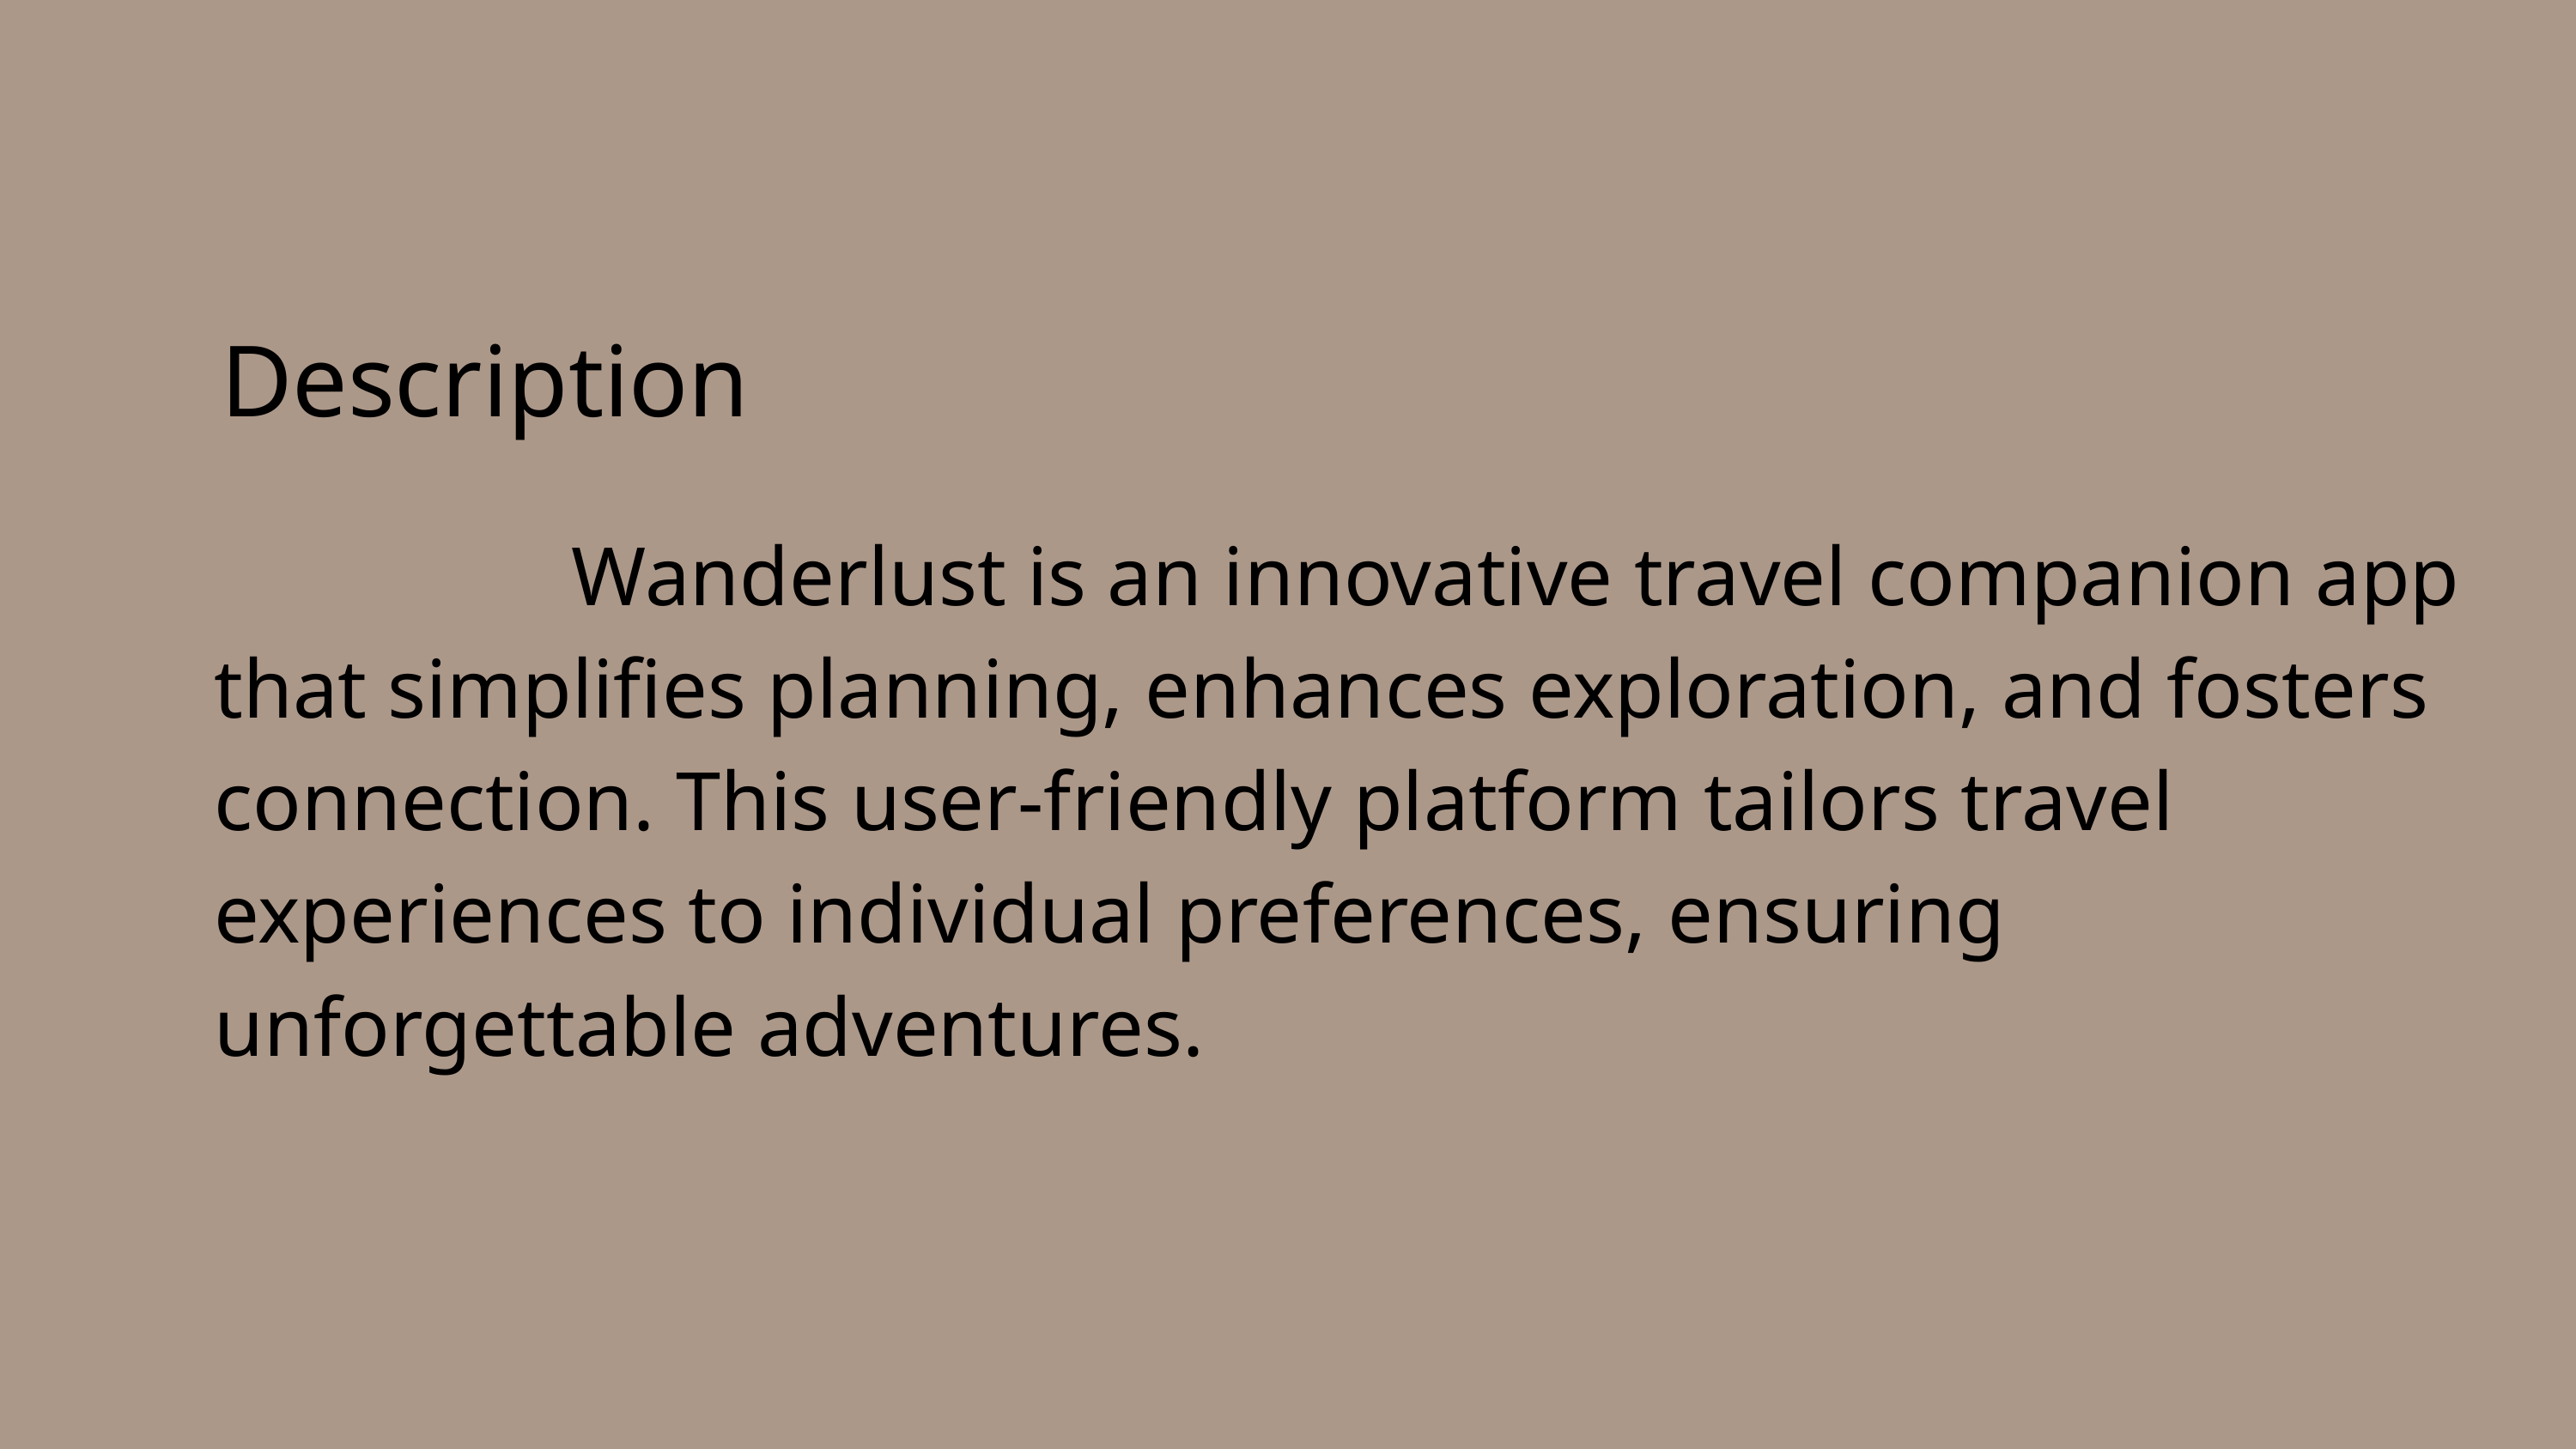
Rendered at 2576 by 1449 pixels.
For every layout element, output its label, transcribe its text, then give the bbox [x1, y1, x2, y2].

text_box Wanderlust is an innovative travel companion app that simplifies planning, enhances exploration, and fosters connection. This user-friendly platform tailors travel experiences to individual preferences, ensuring unforgettable adventures. [214, 508, 2488, 1185]
text_box Description [0, 299, 1182, 437]
